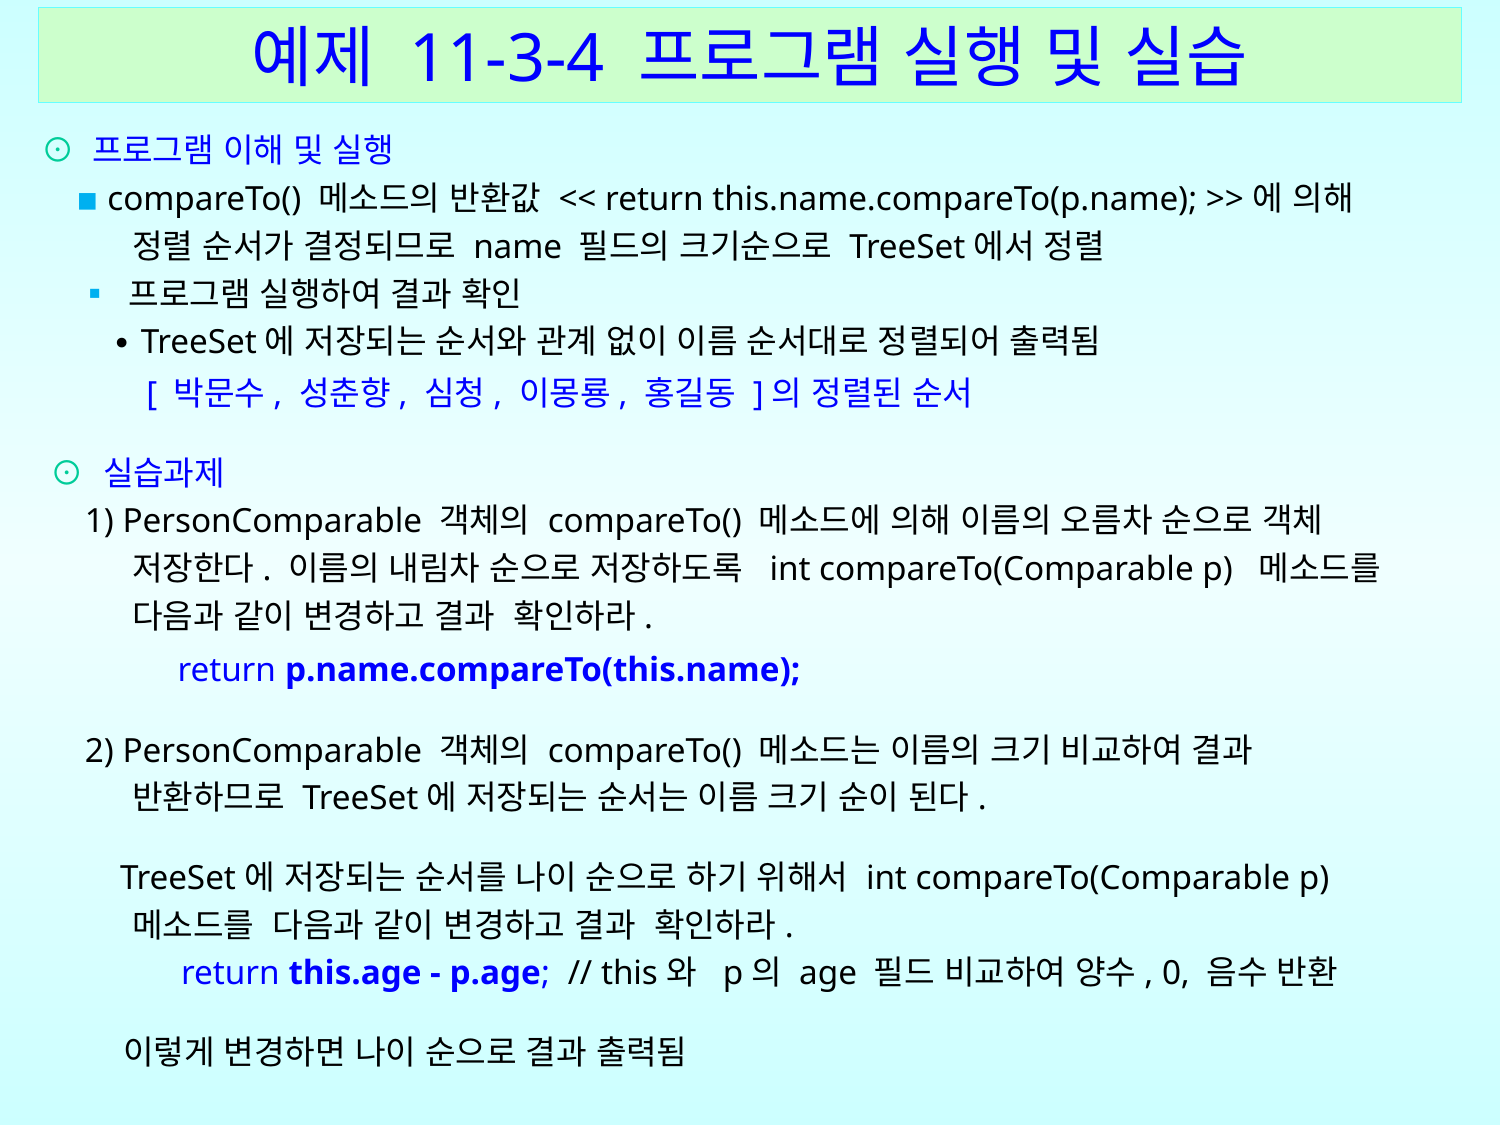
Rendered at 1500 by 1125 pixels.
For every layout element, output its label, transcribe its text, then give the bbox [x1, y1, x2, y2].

text_box 예제 11-3-4 프로그램 실행 및 실습 [38, 7, 1462, 102]
text_box ⊙ 프로그램 이해 및 실행 ▪ compareTo() 메소드의 반환값 << return this.name.compareTo(p.name); >>에 의해 정렬 순서가 결정되므로 name 필드의 크기순으로 TreeSet에서 정렬 ▪ 프로그램 실행하여 결과 확인 ∙ TreeSet에 저장되는 순서와 관계 없이 이름 순서대로 정렬되어 출력됨 [ 박문수, 성춘향, 심청, 이몽룡, 홍길동 ]의 정렬된 순서 ⊙ 실습과제 1) PersonComparable 객체의 compareTo() 메소드에 의해 이름의 오름차 순으로 객체 저장한다. 이름의 내림차 순으로 저장하도록 int compareTo(Comparable p) 메소드를 다음과 같이 변경하고 결과 확인하라. return p.name.compareTo(this.name); 2) PersonComparable 객체의 compareTo() 메소드는 이름의 크기 비교하여 결과 반환하므로 TreeSet에 저장되는 순서는 이름 크기 순이 된다. TreeSet에 저장되는 순서를 나이 순으로 하기 위해서 int compareTo(Comparable p) 메소드를 다음과 같이 변경하고 결과 확인하라. return this.age - p.age; // this와 p의 age 필드 비교하여 양수, 0, 음수 반환 이렇게 변경하면 나이 순으로 결과 출력됨 [26, 113, 1474, 1079]
